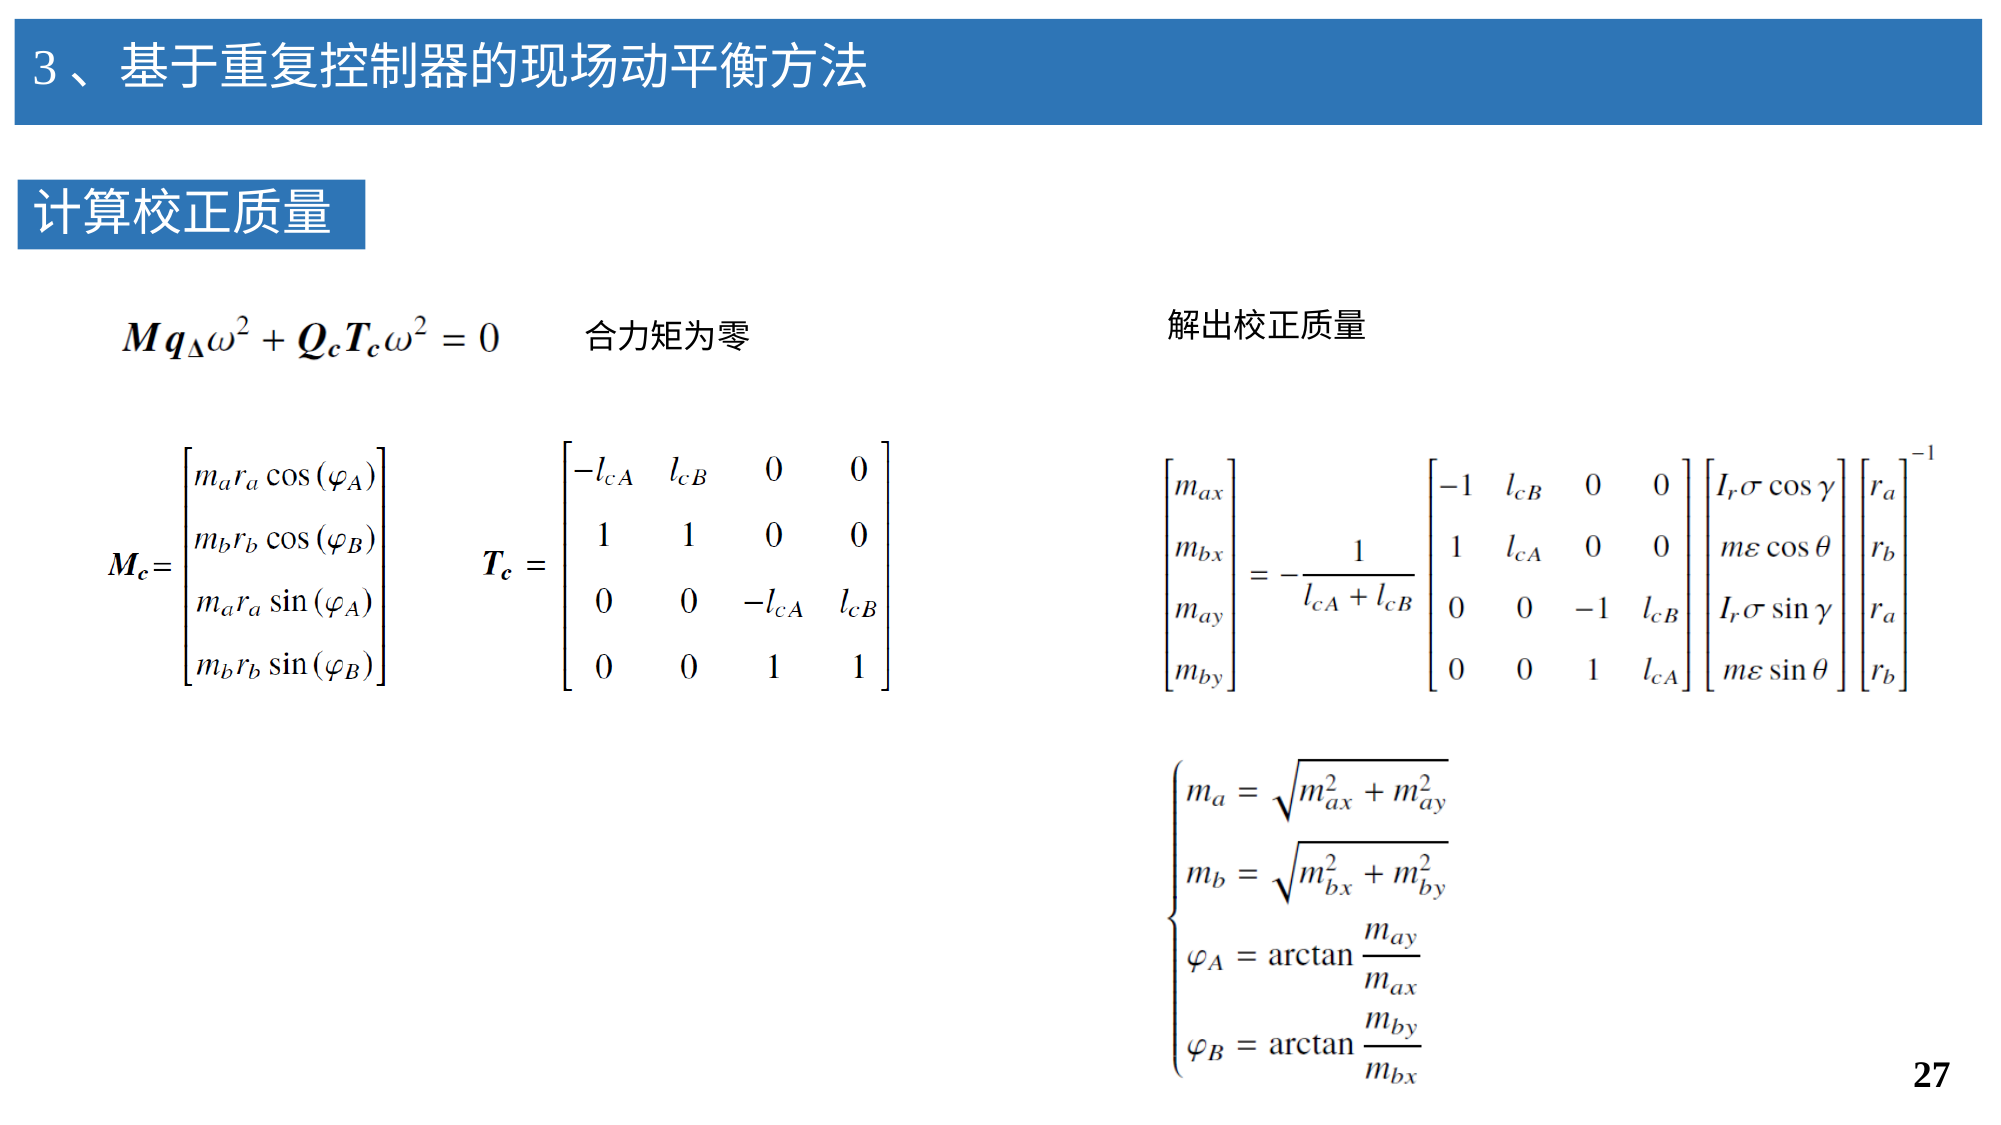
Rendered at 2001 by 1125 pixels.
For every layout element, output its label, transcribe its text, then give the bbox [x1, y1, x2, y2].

text_box [14, 18, 1983, 126]
text_box 合力矩为零 [569, 312, 806, 364]
picture [1151, 738, 1471, 1106]
slide_number 27 [1898, 1042, 1975, 1103]
picture [95, 437, 405, 701]
picture [112, 297, 513, 382]
text_box 3、基于重复控制器的现场动平衡方法 [17, 34, 959, 105]
text_box 解出校正质量 [1152, 301, 1389, 353]
picture [1152, 435, 1950, 711]
text_box 计算校正质量 [17, 179, 366, 250]
picture [475, 430, 901, 705]
